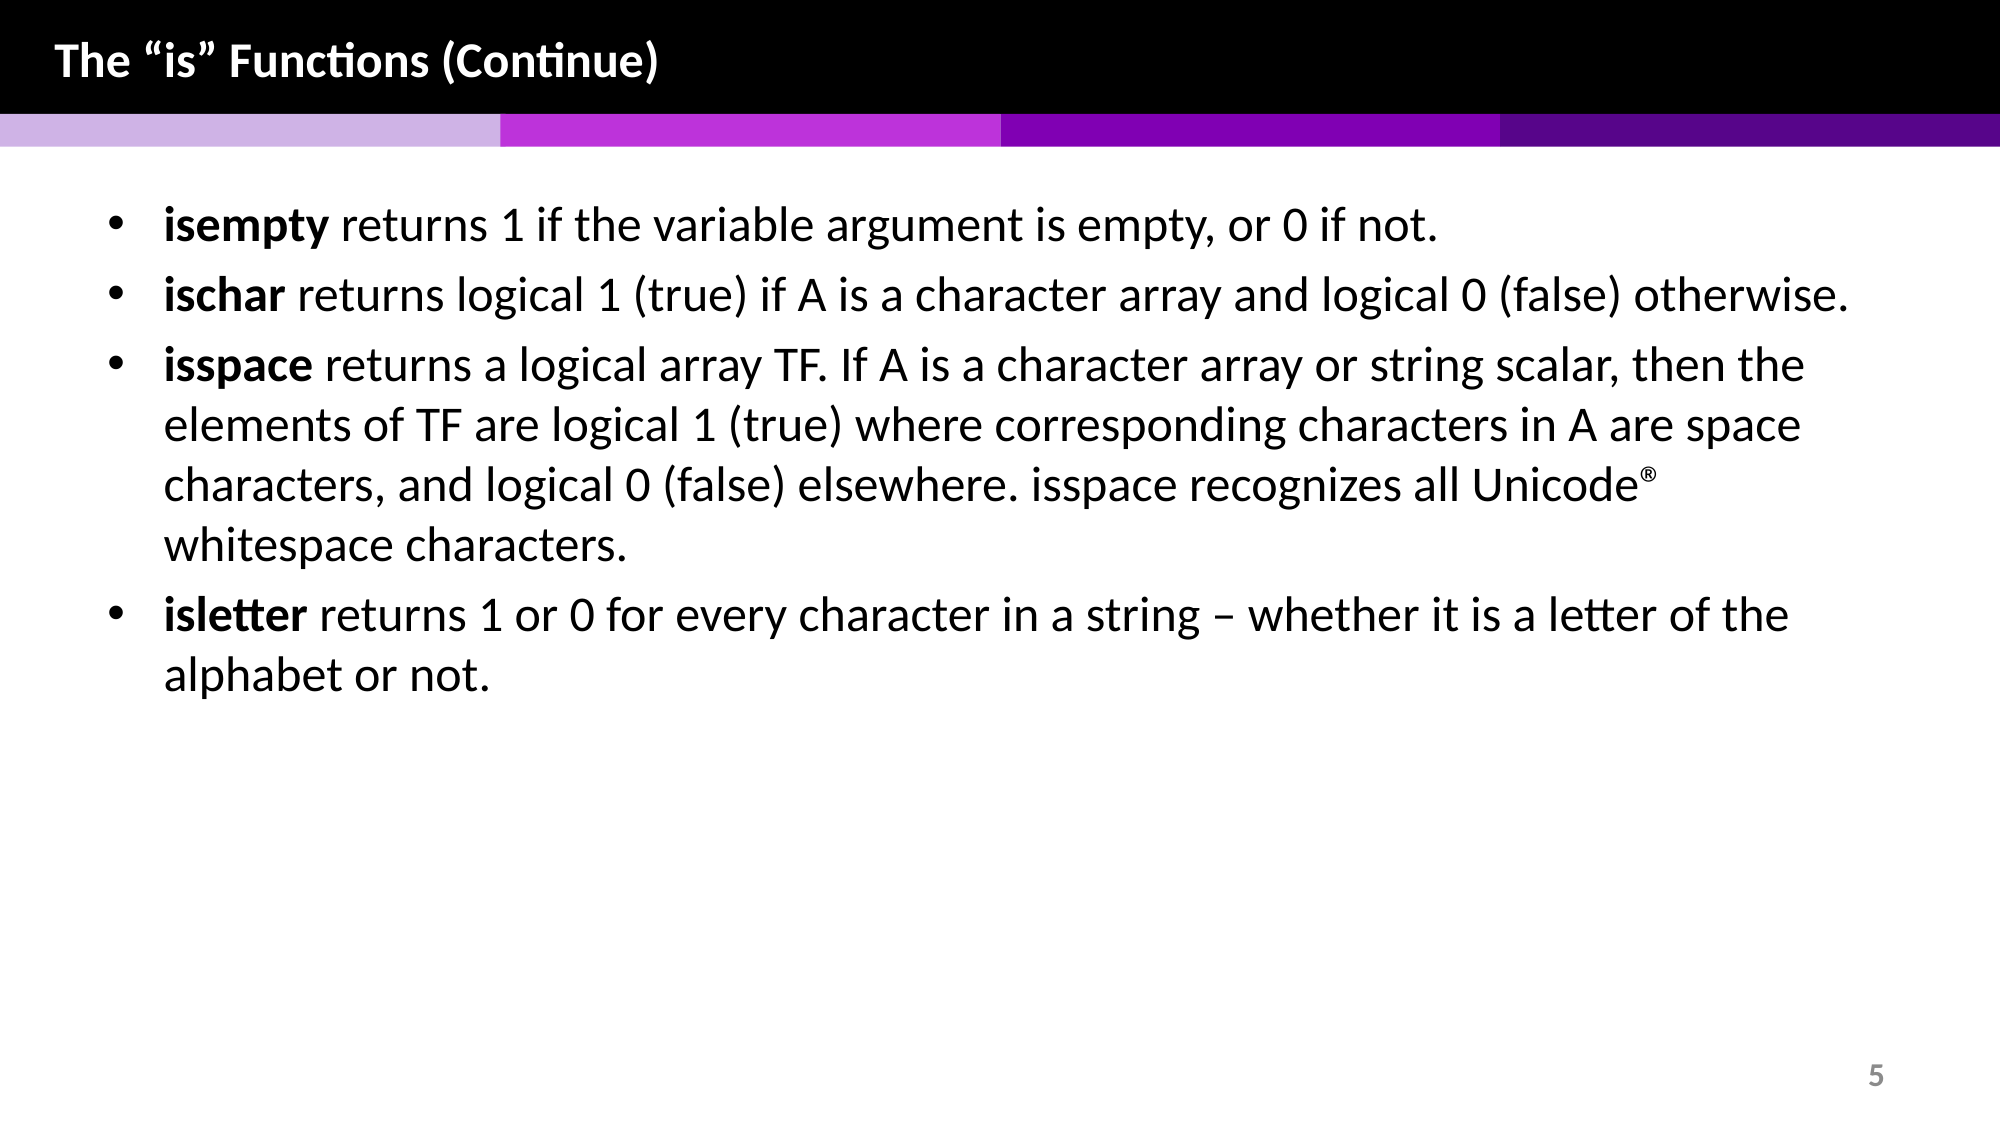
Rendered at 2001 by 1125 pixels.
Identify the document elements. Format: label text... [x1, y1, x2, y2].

list The “is” Functions (Continue) [39, 1, 1964, 114]
text_box isempty returns 1 if the variable argument is empty, or 0 if not. ischar returns logical 1 (true) if A is a character array and logical 0 (false) otherwise. isspace returns a logical array TF. If A is a character array or string scalar, then the elements of TF are logical 1 (true) where corresponding characters in A are space characters, and logical 0 (false) elsewhere. isspace recognizes all Unicode® whitespace characters. isletter returns 1 or 0 for every character in a string – whether it is a letter of the alphabet or not. [92, 184, 1911, 1085]
